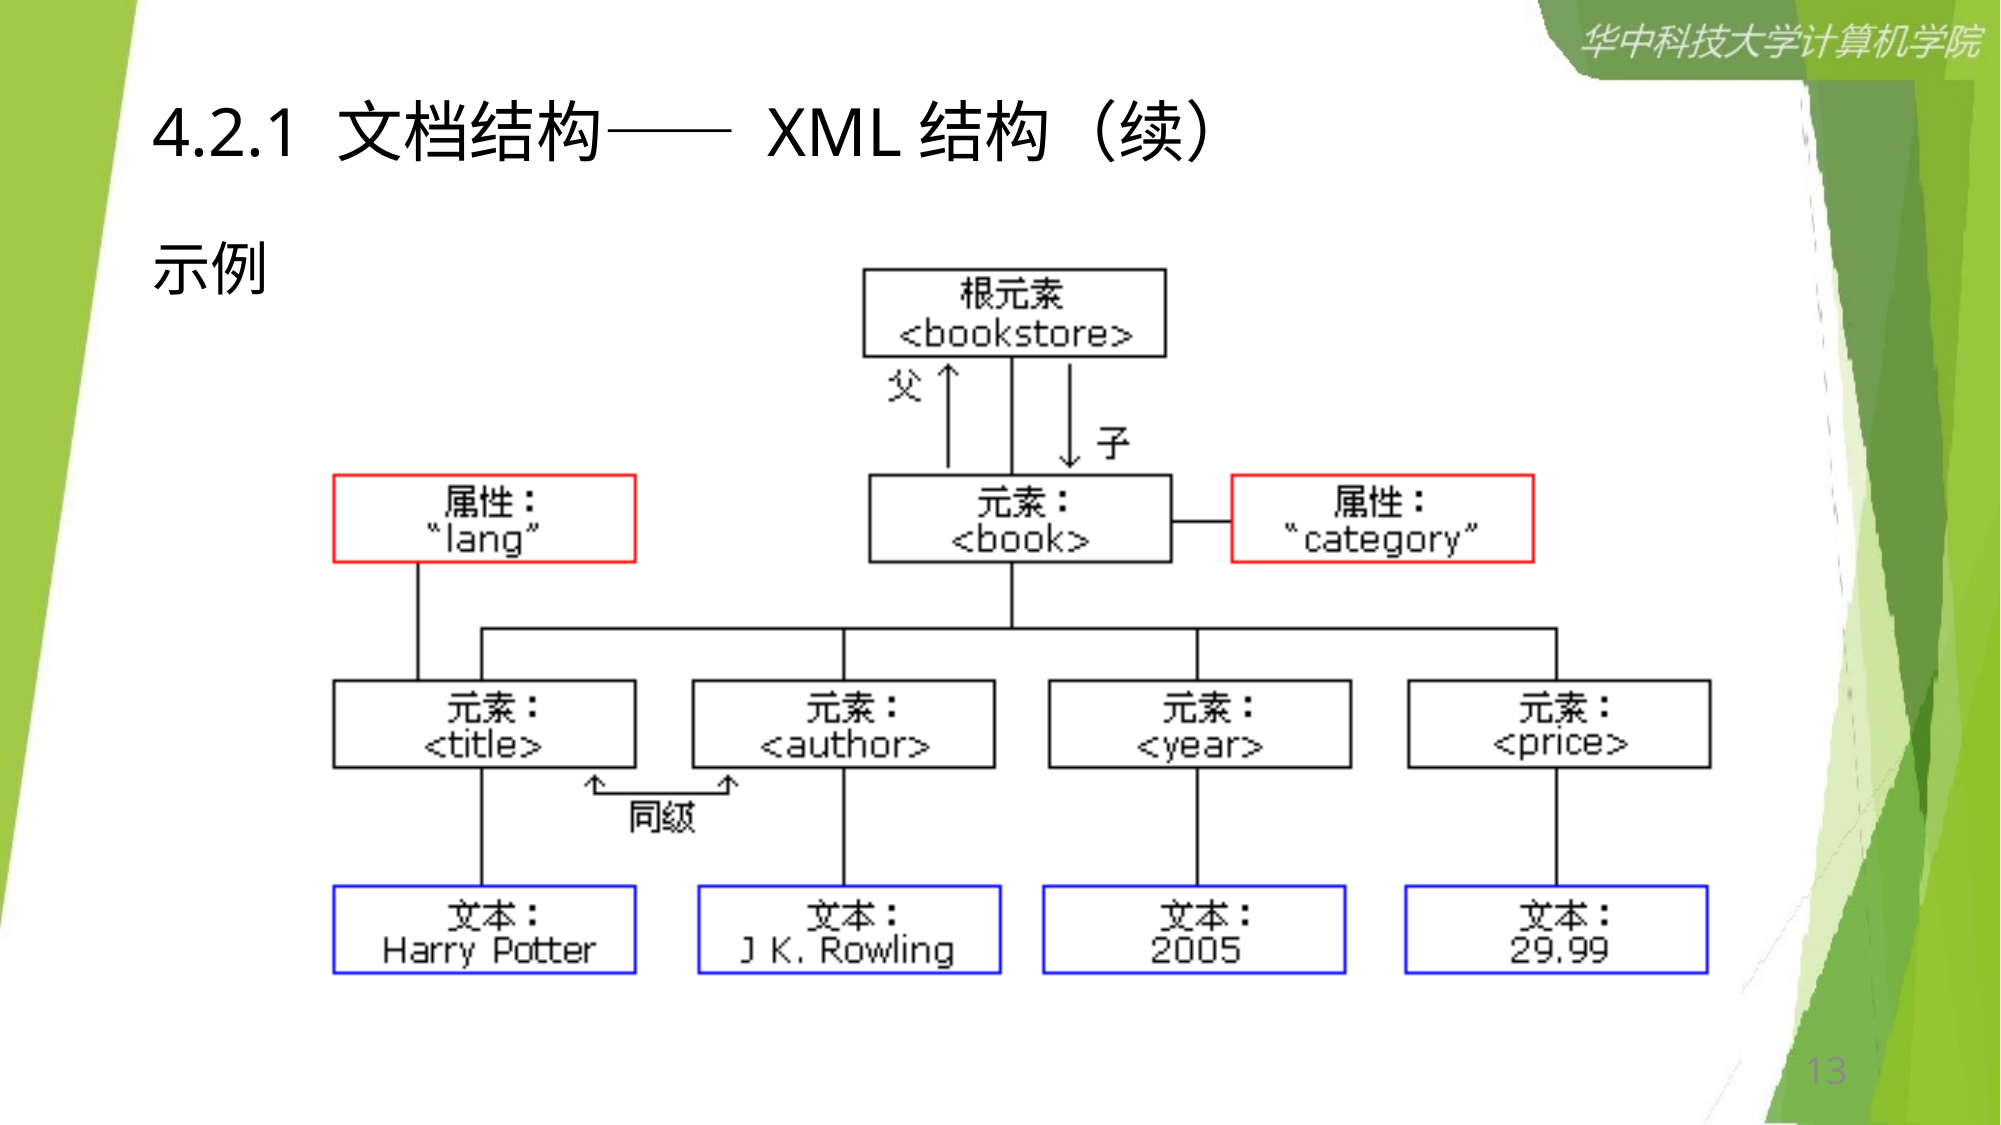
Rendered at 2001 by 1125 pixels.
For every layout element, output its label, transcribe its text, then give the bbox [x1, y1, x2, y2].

list 示例 [137, 210, 1863, 925]
title 4.2.1 文档结构—— XML结构（续） [137, 59, 1863, 210]
slide_number 13 [1412, 1042, 1863, 1103]
picture [0, 0, 2001, 1125]
